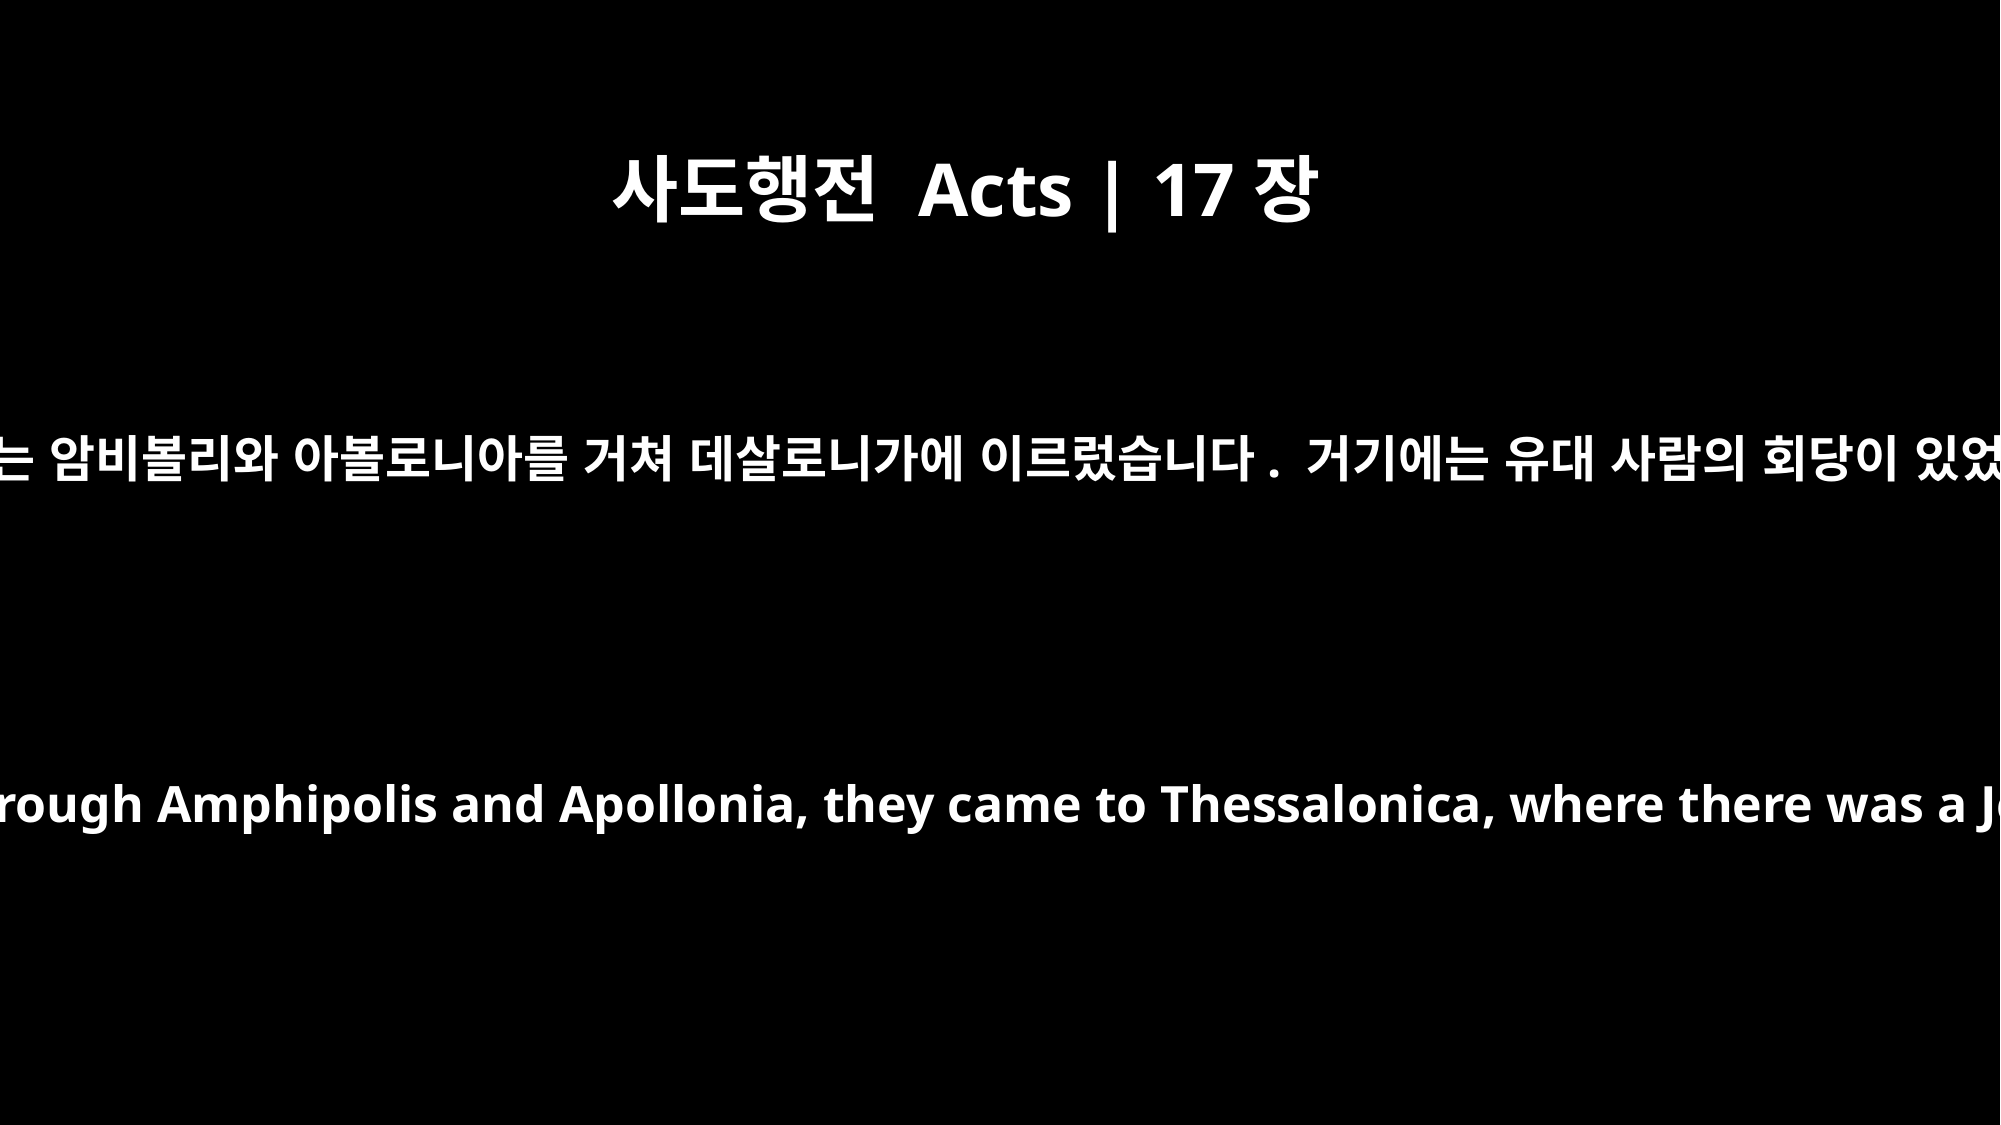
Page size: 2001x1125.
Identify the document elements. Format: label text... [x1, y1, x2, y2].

text_box 사도행전 Acts | 17장 [596, 136, 1336, 239]
text_box When they had passed through Amphipolis and Apollonia, they came to Thessalonica, where there was a Jewish synagogue. [0, 764, 2000, 840]
text_box ﻿1 바울과 실라는 암비볼리와 아볼로니아를 거쳐 데살로니가에 이르렀습니다. 거기에는 유대 사람의 회당이 있었습니다. [0, 359, 2000, 495]
